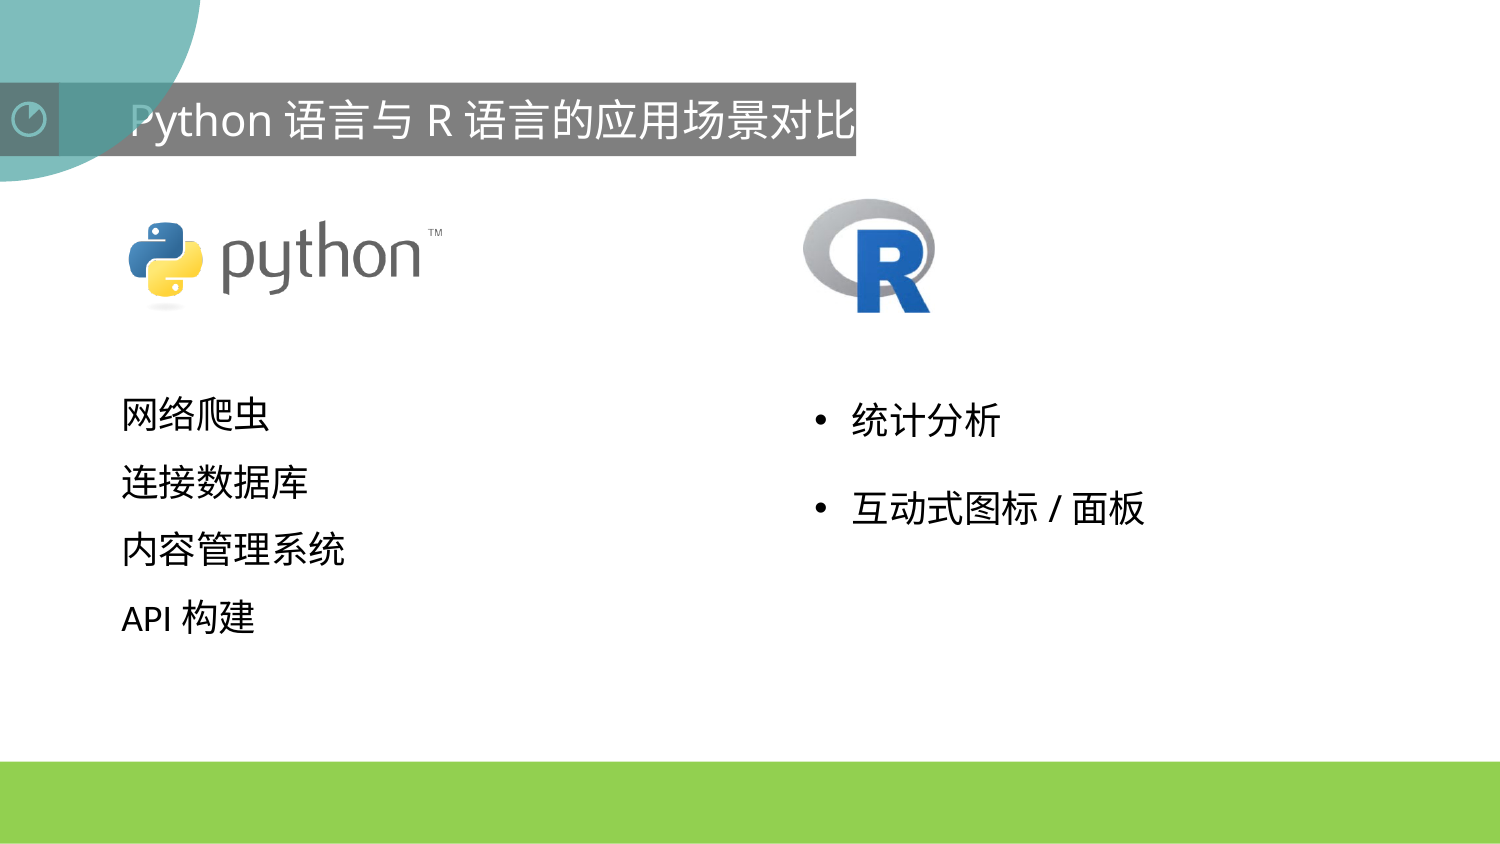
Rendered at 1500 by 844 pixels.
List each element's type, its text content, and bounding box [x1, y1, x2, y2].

text_box [101, 148, 858, 158]
list 网络爬虫 连接数据库 内容管理系统 API构建 [121, 368, 777, 760]
text_box [0, 760, 1500, 844]
text_box Python语言与R语言的应用场景对比 [117, 87, 910, 151]
picture [802, 197, 935, 313]
text_box [0, 0, 203, 184]
picture [124, 217, 445, 313]
text_box 统计分析 互动式图标/面板 [803, 368, 1459, 688]
text_box [174, 80, 858, 87]
